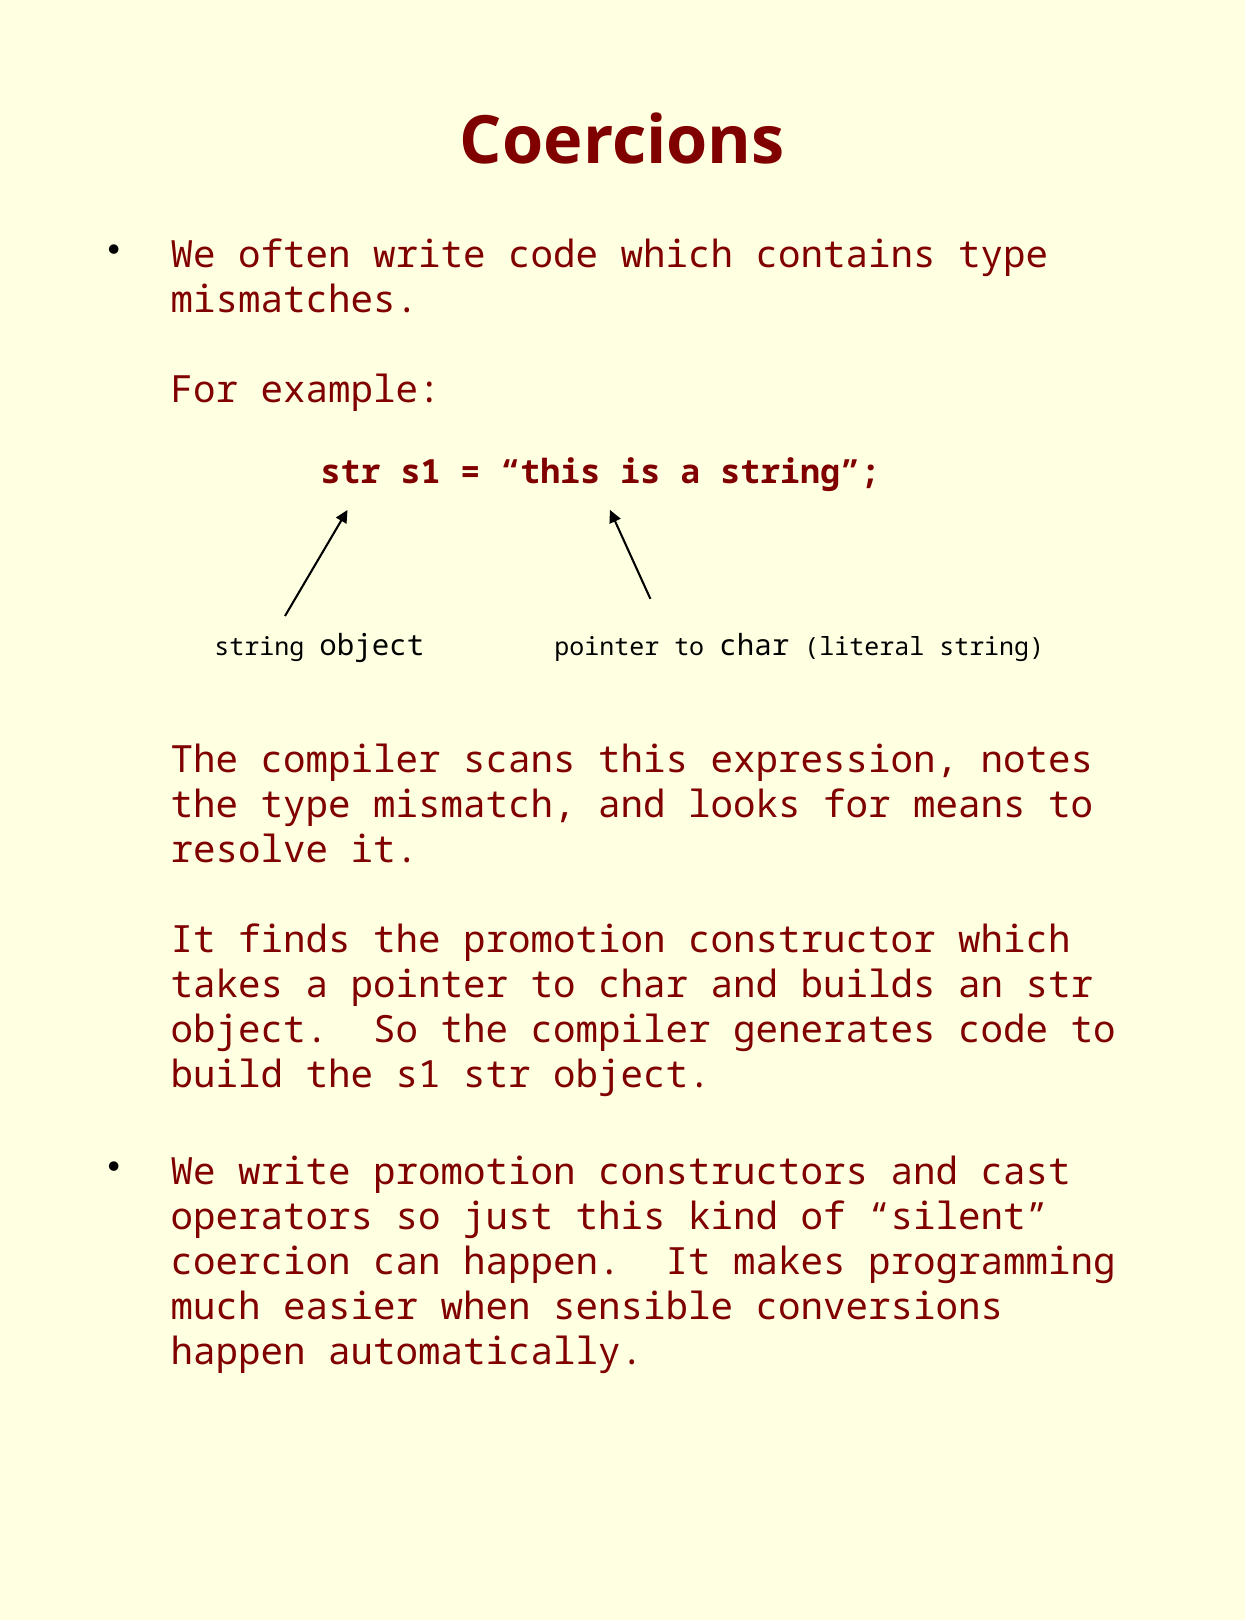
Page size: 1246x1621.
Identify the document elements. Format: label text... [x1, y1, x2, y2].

text_box [284, 510, 348, 617]
text_box pointer to char (literal string) [538, 618, 1060, 669]
list We often write code which contains type mismatches. For example: str s1 = “this is a string”; The compiler scans this expression, notes the type mismatch, and looks for means to resolve it. It finds the promotion constructor which takes a pointer to char and builds an str object. So the compiler generates code to build the s1 str object. We write promotion constructors and cast operators so just this kind of “silent” coercion can happen. It makes programming much easier when sensible conversions happen automatically. [93, 222, 1152, 1441]
text_box [609, 510, 651, 599]
title Coercions [93, 53, 1152, 185]
text_box string object [198, 618, 440, 669]
